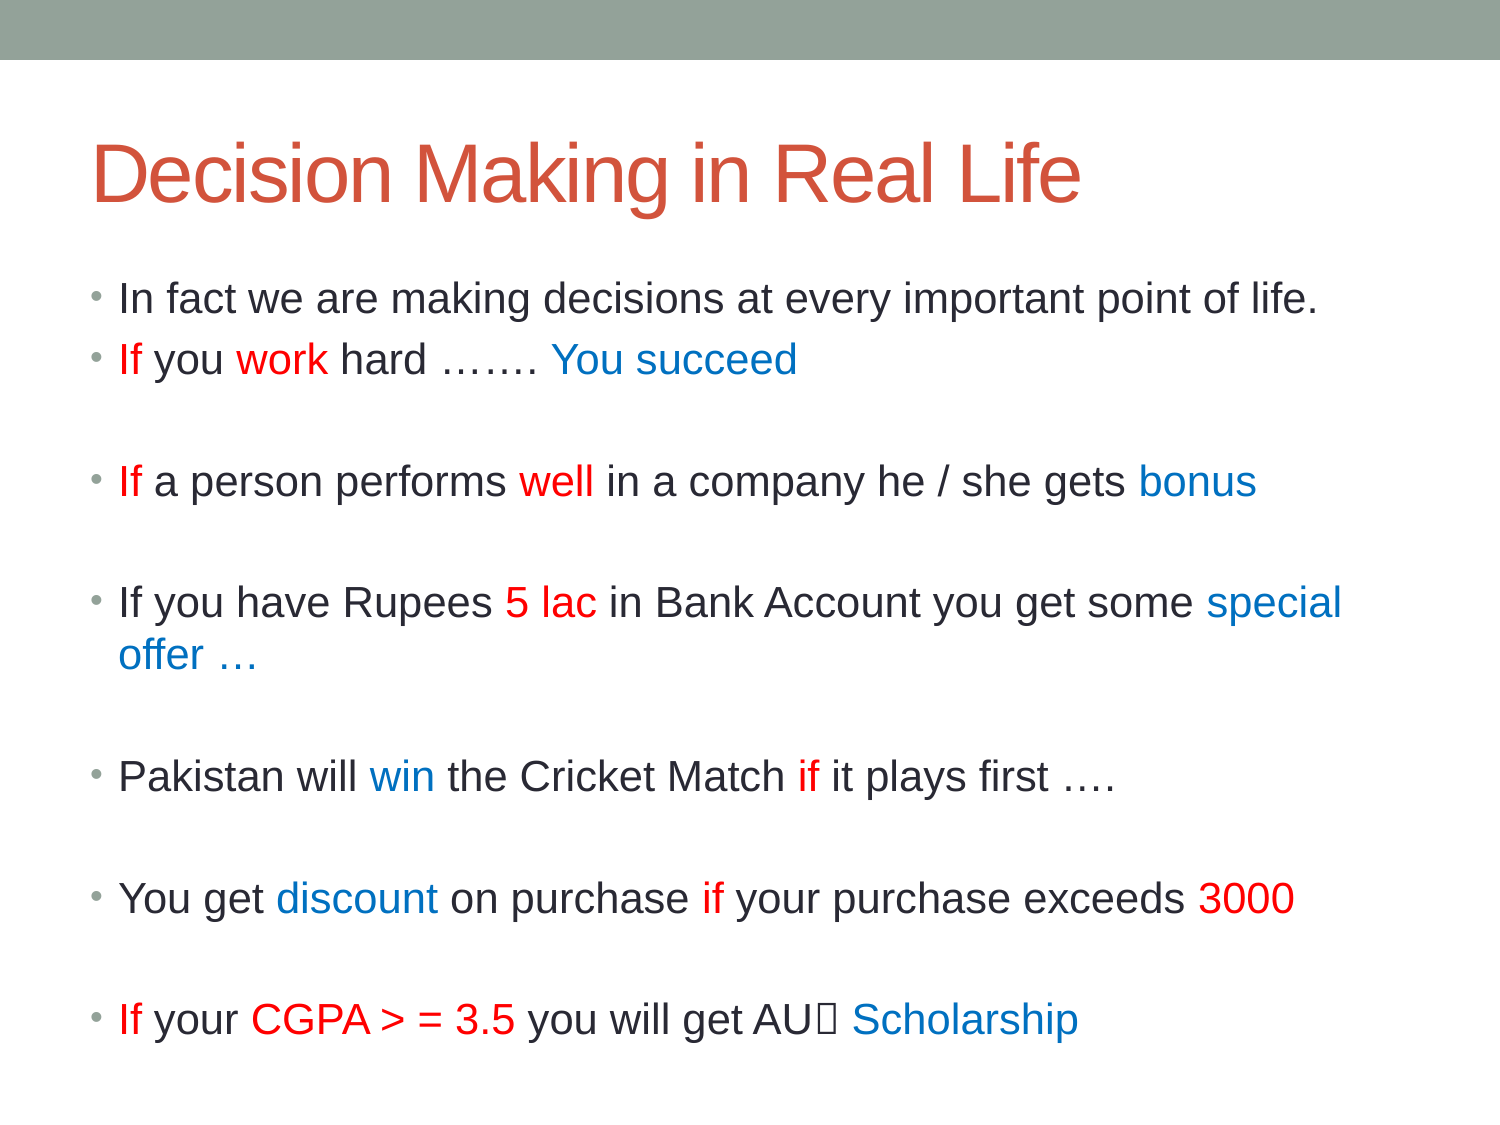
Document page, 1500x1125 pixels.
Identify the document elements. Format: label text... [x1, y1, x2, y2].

list In fact we are making decisions at every important point of life. If you work hard ……. You succeed If a person performs well in a company he / she gets bonus If you have Rupees 5 lac in Bank Account you get some special offer … Pakistan will win the Cricket Match if it plays first …. You get discount on purchase if your purchase exceeds 3000 If your CGPA > = 3.5 you will get AU Scholarship [75, 262, 1425, 1063]
title Decision Making in Real Life [75, 87, 1425, 250]
